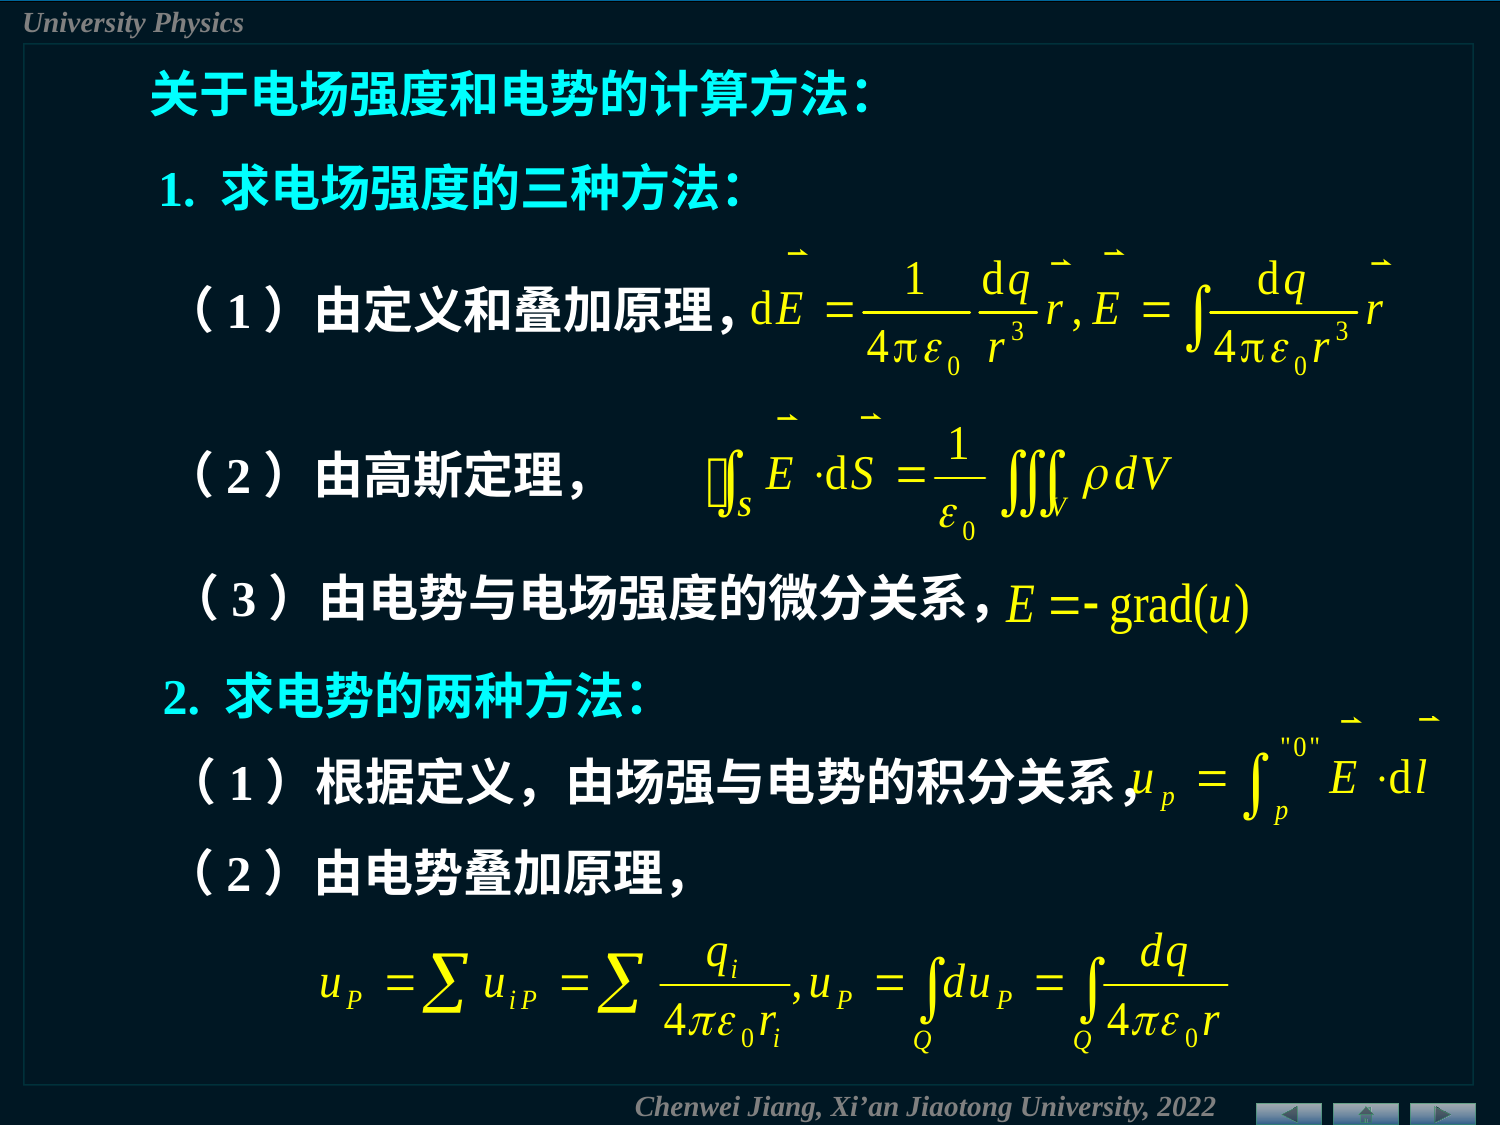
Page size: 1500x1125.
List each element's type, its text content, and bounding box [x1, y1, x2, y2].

text_box （2）由电势叠加原理， [149, 834, 740, 910]
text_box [1124, 715, 1448, 836]
text_box 2. 求电势的两种方法： [147, 657, 892, 732]
text_box （1）根据定义，由场强与电势的积分关系， [152, 743, 1119, 818]
text_box （2）由高斯定理， [149, 436, 640, 511]
text_box 1. 求电场强度的三种方法： [143, 149, 785, 224]
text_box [742, 247, 1400, 383]
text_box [997, 561, 1259, 646]
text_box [312, 920, 1237, 1064]
text_box 关于电场强度和电势的计算方法： [134, 54, 926, 130]
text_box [697, 412, 1188, 548]
text_box （1）由定义和叠加原理， [149, 270, 737, 346]
text_box （3）由电势与电场强度的微分关系， [154, 558, 1045, 634]
